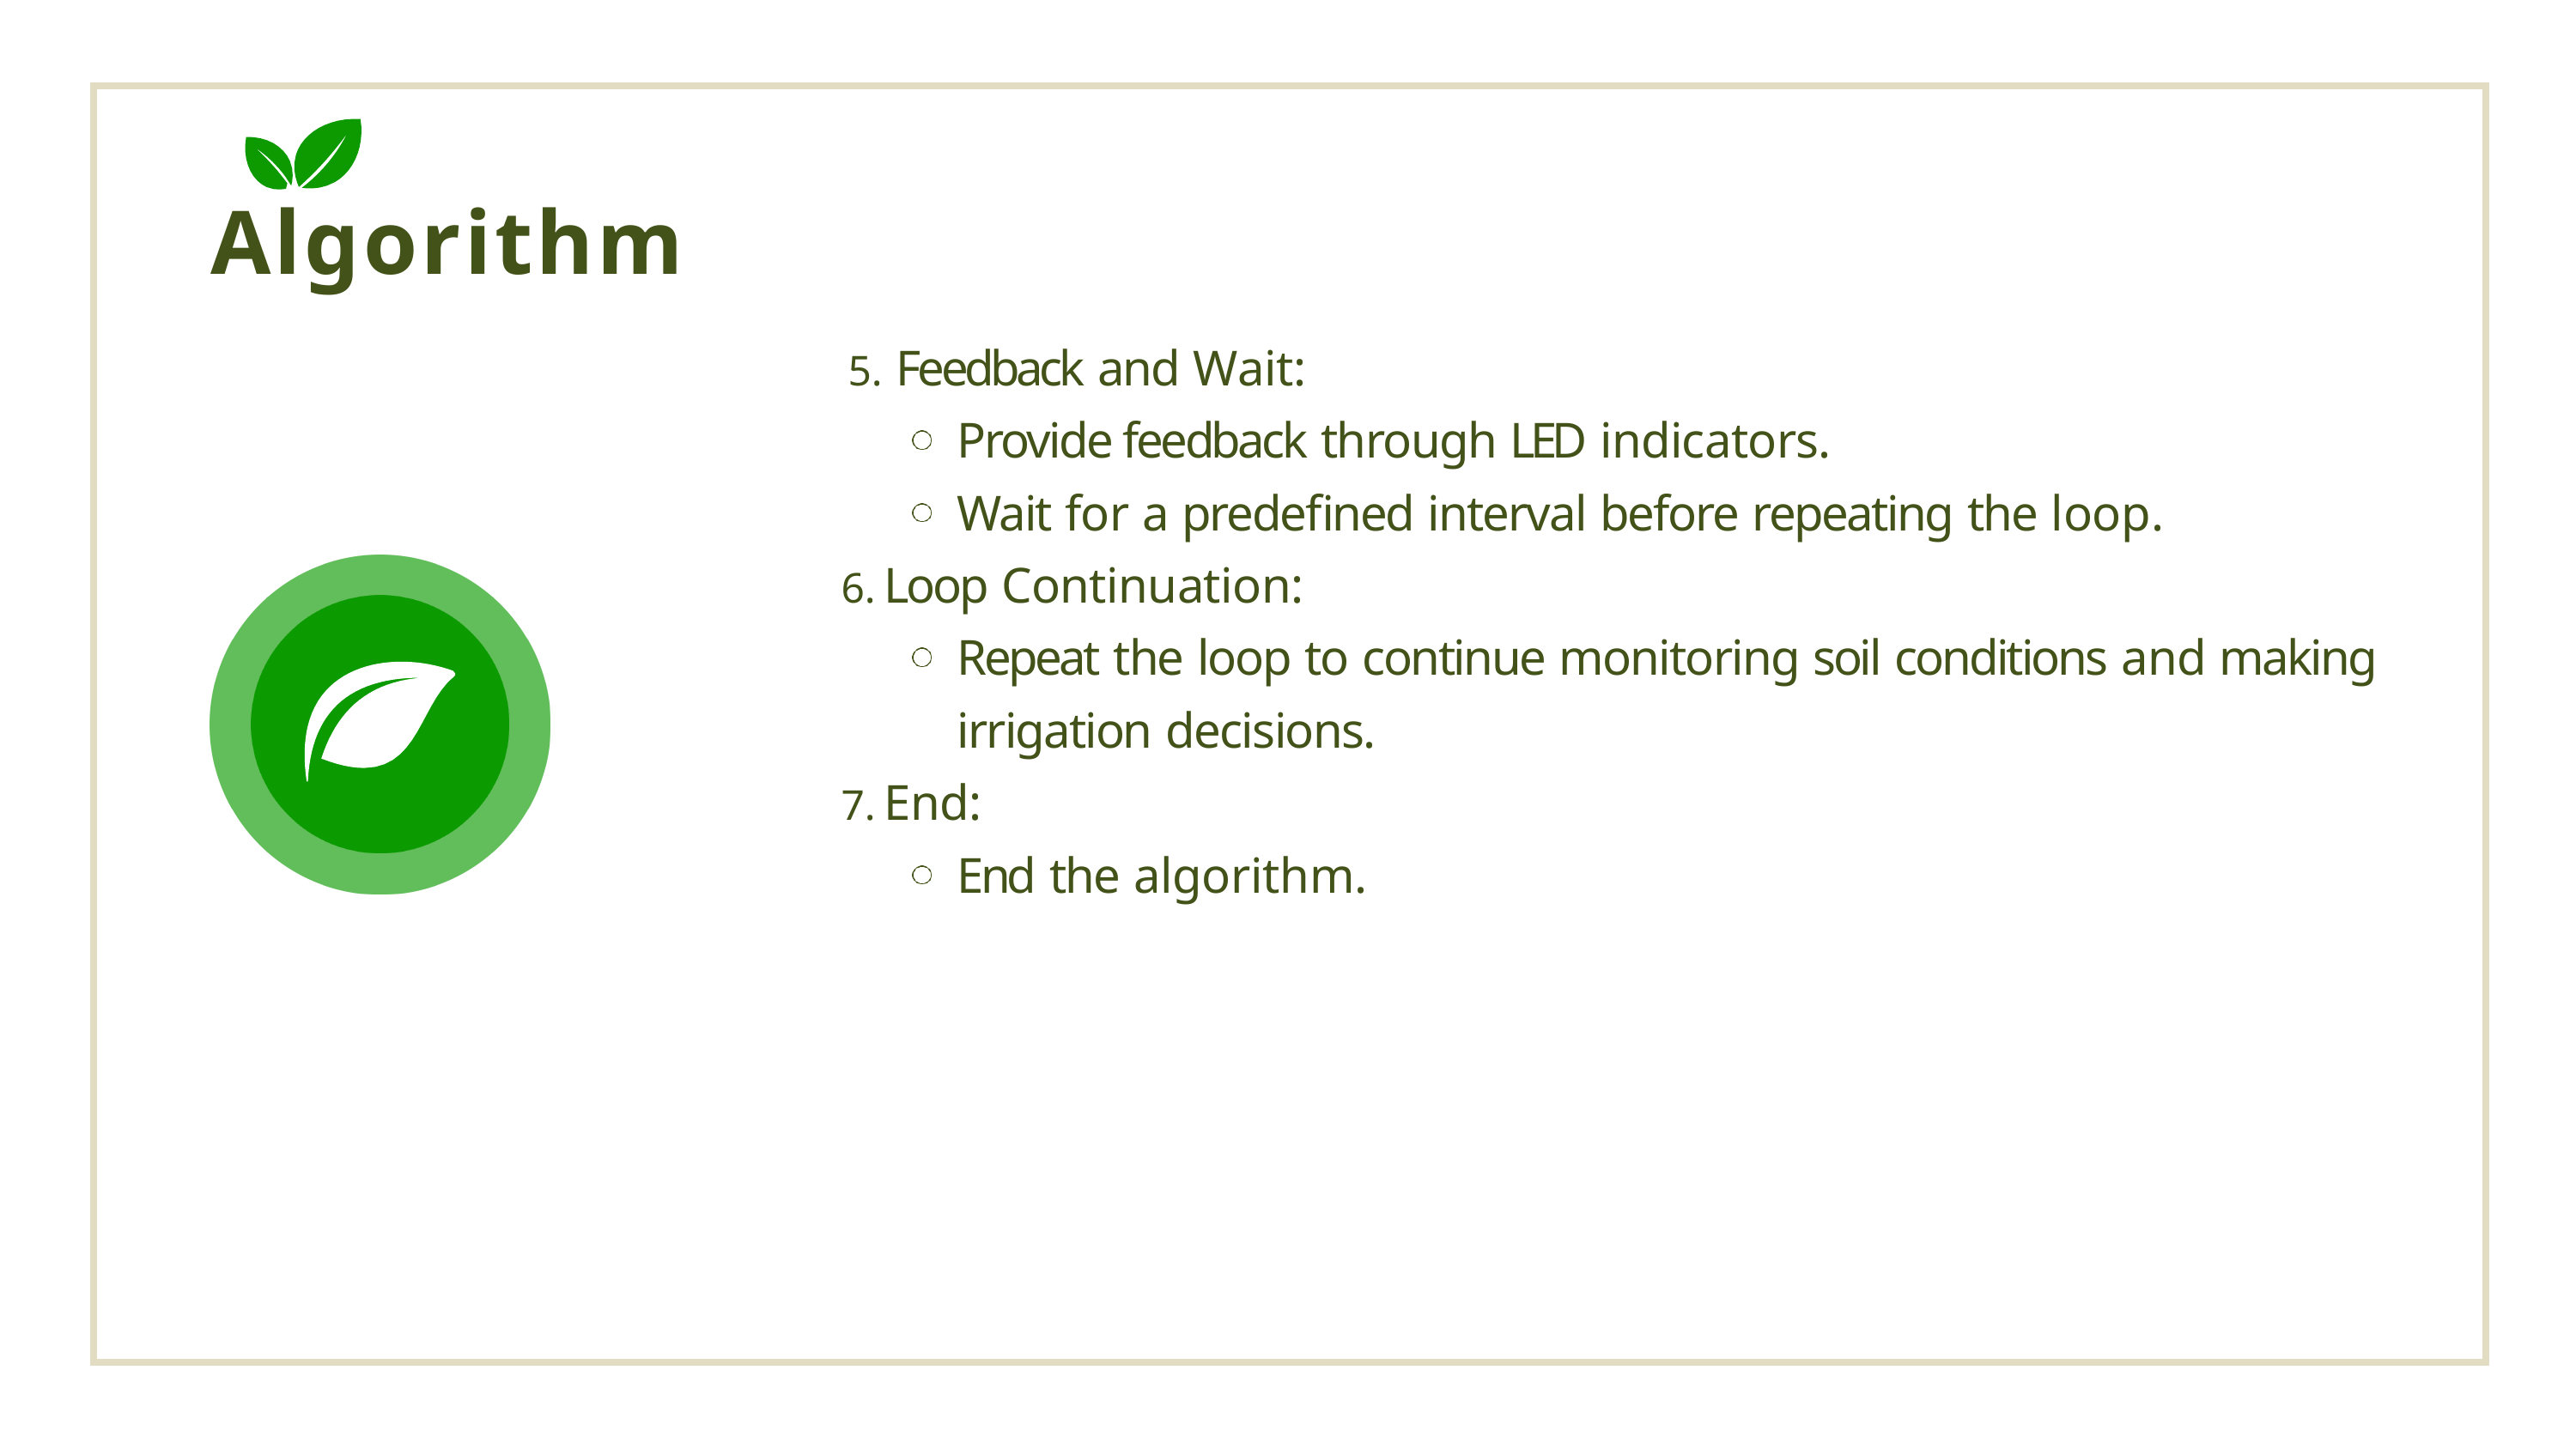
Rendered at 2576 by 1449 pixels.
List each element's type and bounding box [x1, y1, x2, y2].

text_box [89, 79, 2489, 1370]
text_box [912, 430, 932, 885]
